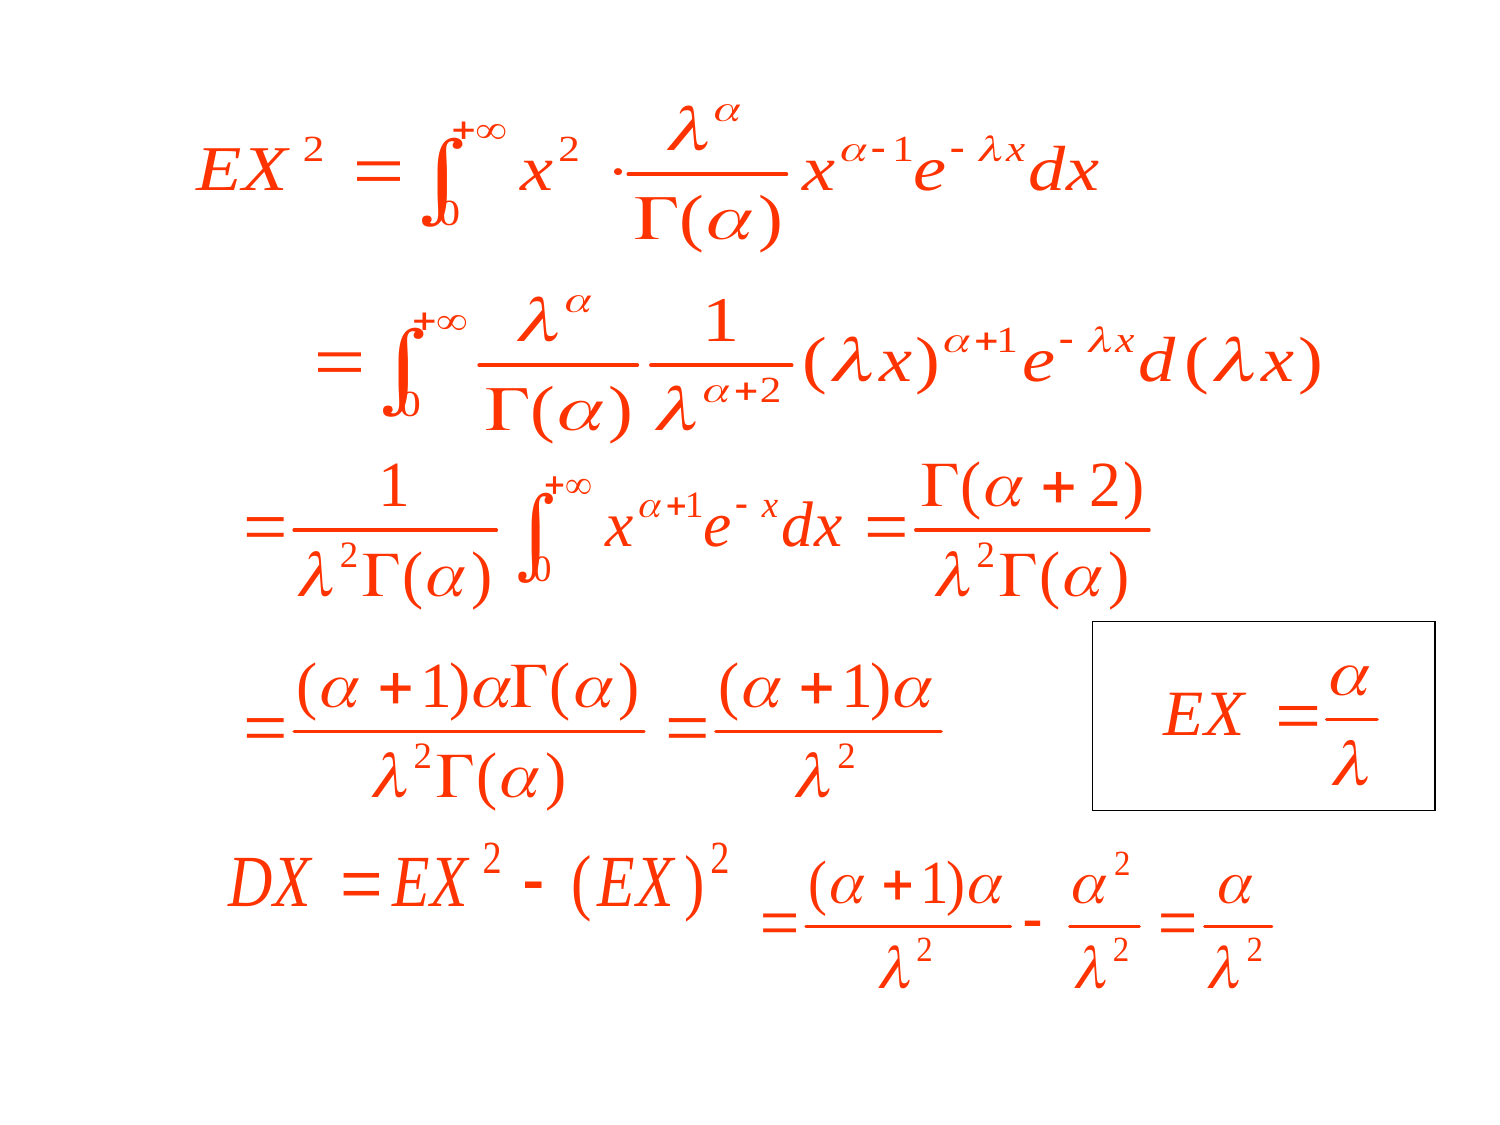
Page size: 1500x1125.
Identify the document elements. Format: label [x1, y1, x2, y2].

text_box [229, 443, 1157, 618]
text_box [218, 703, 810, 941]
text_box [407, 833, 1341, 1020]
text_box [229, 644, 949, 819]
text_box [1092, 621, 1436, 811]
text_box [182, 77, 1332, 457]
